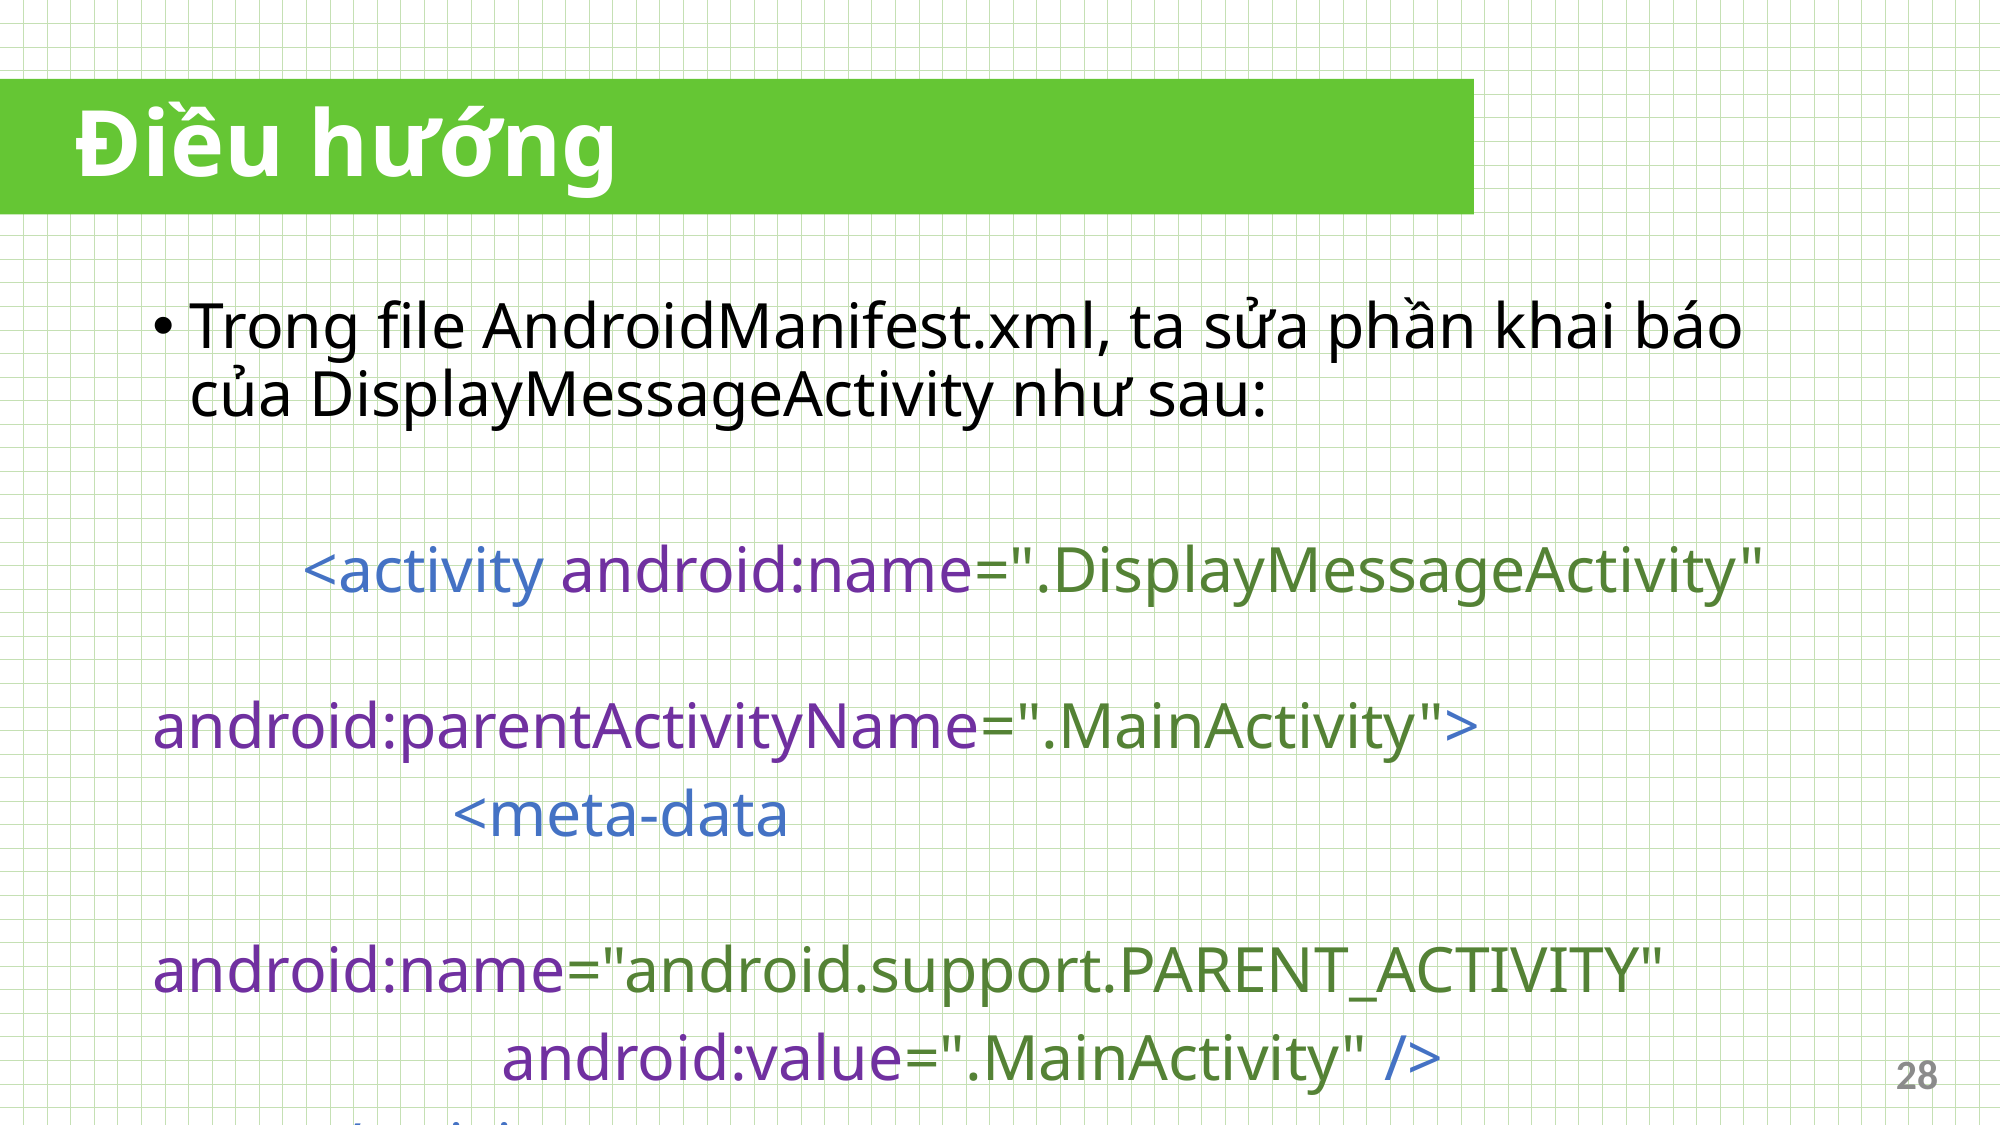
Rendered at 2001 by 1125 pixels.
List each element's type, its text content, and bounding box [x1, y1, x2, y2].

slide_number 28 [1503, 1042, 1954, 1103]
list Trong file AndroidManifest.xml, ta sửa phần khai báo của DisplayMessageActivity như sau: <activity android:name=".DisplayMessageActivity" android:parentActivityName=".MainActivity"> <meta-data android:name="android.support.PARENT_ACTIVITY" android:value=".MainActivity" /> </activity> [137, 287, 1863, 1046]
title Điều hướng [0, 78, 1474, 215]
